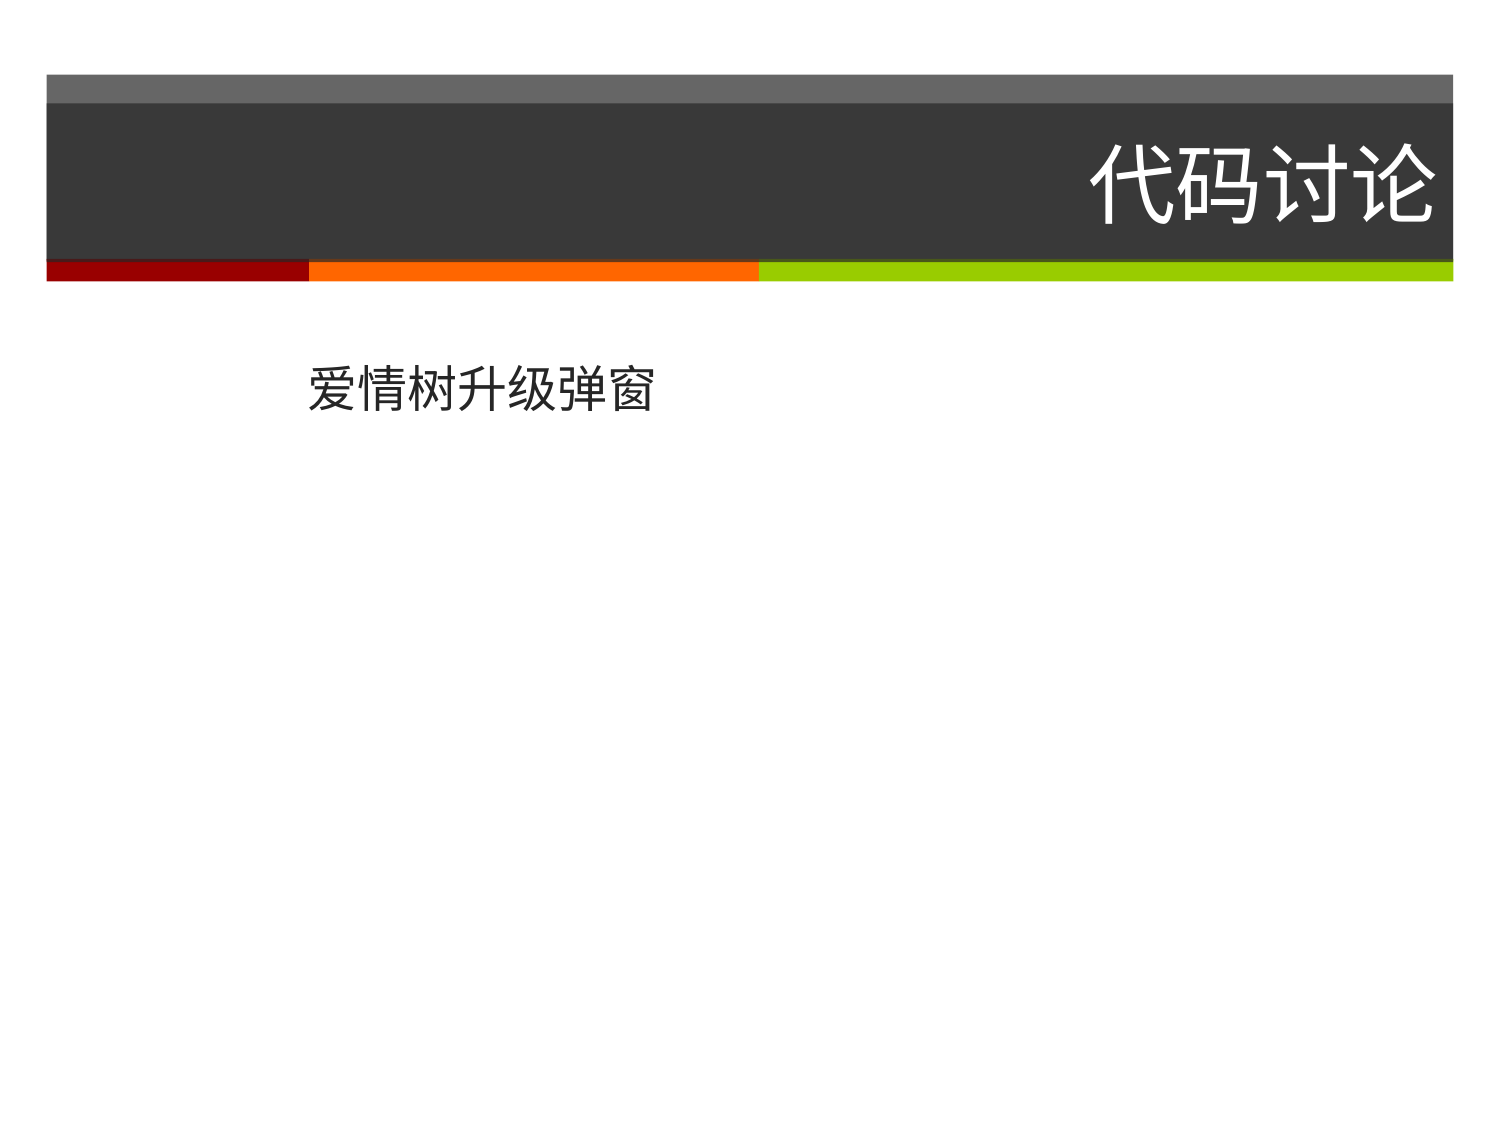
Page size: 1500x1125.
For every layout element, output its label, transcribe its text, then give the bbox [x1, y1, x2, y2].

title 代码讨论 [46, 103, 1454, 263]
list 爱情树升级弹窗 [292, 350, 1454, 1005]
